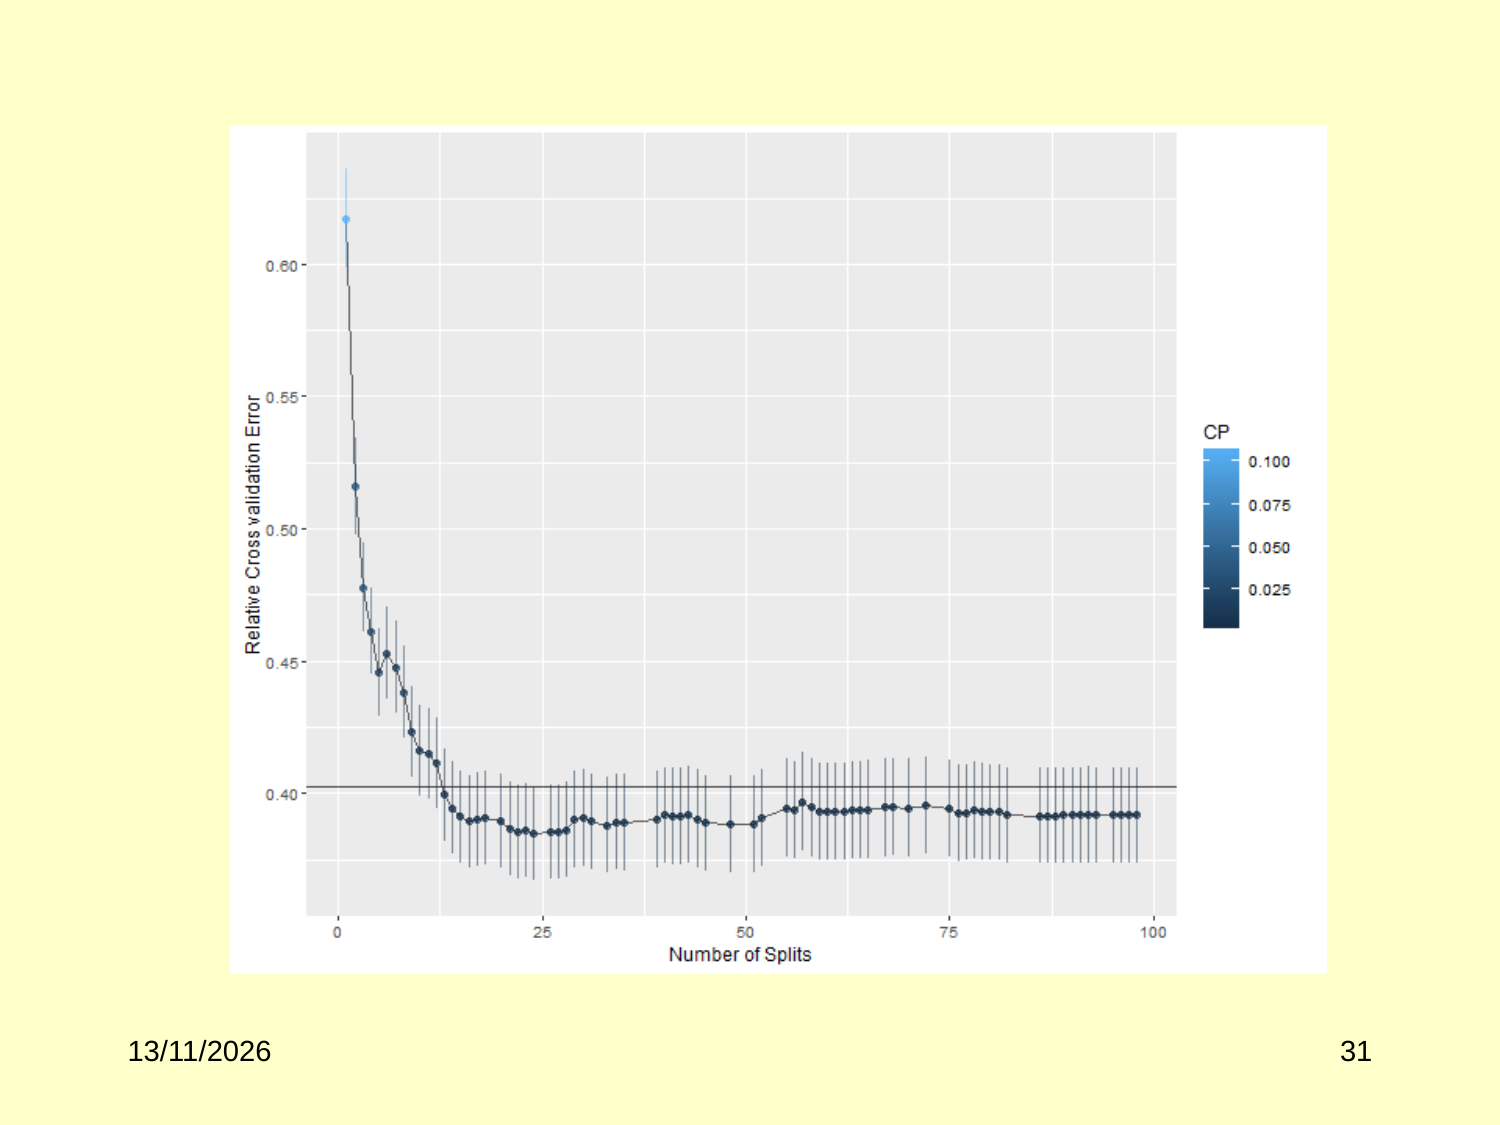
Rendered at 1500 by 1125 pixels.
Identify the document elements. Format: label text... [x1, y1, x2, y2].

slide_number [112, 1024, 426, 1101]
picture [229, 125, 1328, 974]
slide_number 31 [1074, 1024, 1388, 1101]
